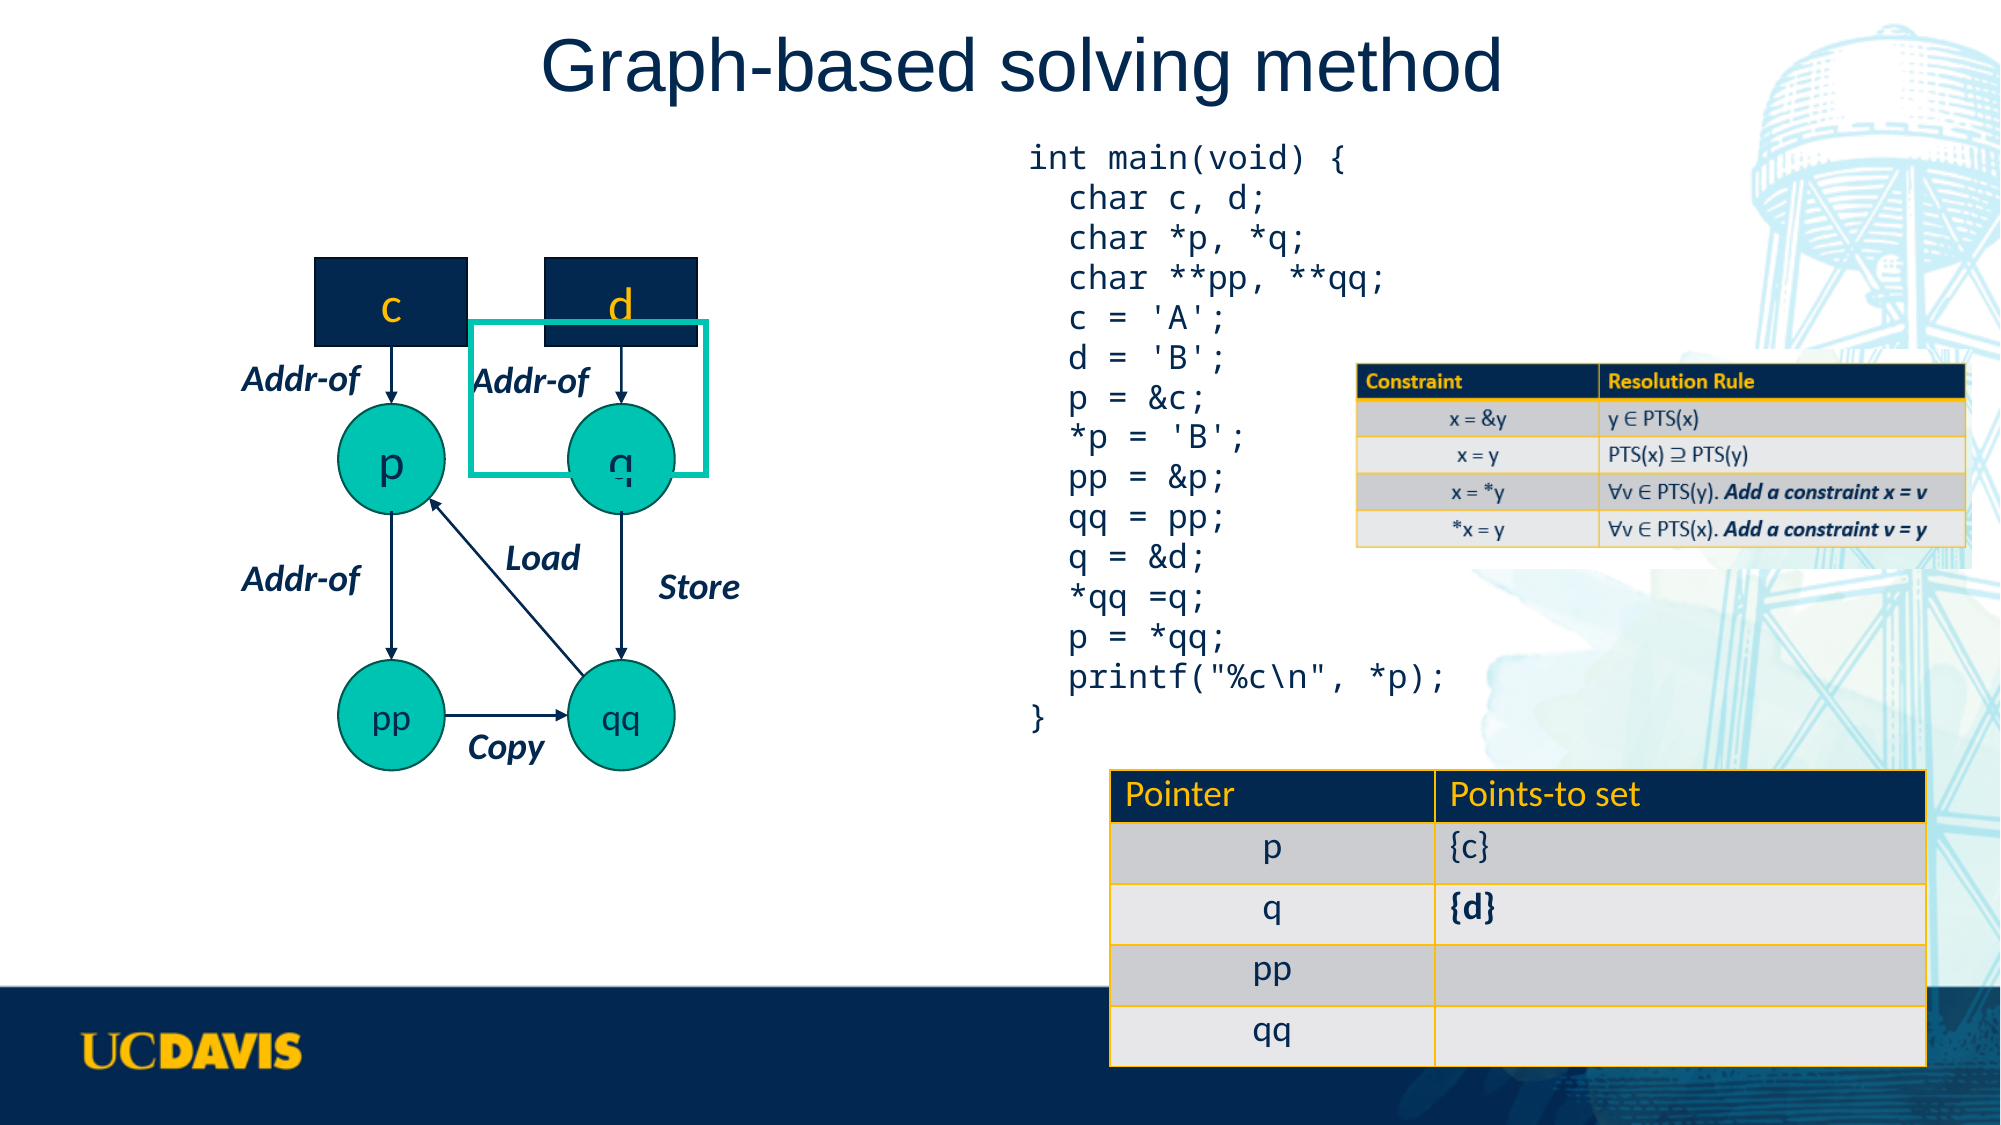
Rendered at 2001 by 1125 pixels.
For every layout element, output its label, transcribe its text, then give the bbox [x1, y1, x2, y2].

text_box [621, 514, 757, 661]
text_box p [337, 403, 446, 516]
text_box q [569, 476, 674, 516]
text_box [470, 321, 707, 476]
text_box pp [337, 659, 446, 772]
list int main(void) { char c, d; char *p, *q; char **pp, **qq; c = 'A'; d = 'B'; p = &c; *p = 'B'; pp = &p; qq = pp; q = &d; *qq =q; p = *qq; printf("%c\n", *p); } [1013, 128, 1938, 957]
table_cell [1436, 946, 1925, 1005]
table_header Pointer [1111, 771, 1434, 822]
text_box d [544, 257, 698, 321]
title Graph-based solving method [0, 0, 2000, 115]
table_cell pp [1111, 946, 1434, 1005]
picture [0, 0, 2001, 1125]
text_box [225, 514, 392, 661]
table_cell {d} [1436, 885, 1925, 944]
table_cell qq [1111, 1007, 1434, 1066]
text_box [444, 715, 568, 776]
table_cell q [1111, 885, 1434, 944]
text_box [454, 346, 622, 410]
list [62, 128, 987, 957]
table_cell {c} [1436, 824, 1925, 883]
table_cell p [1111, 824, 1434, 883]
table_header Points-to set [1436, 771, 1925, 822]
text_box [225, 346, 392, 407]
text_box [429, 498, 597, 677]
table_cell [1436, 1007, 1925, 1066]
text_box c [314, 257, 468, 347]
text_box qq [567, 659, 676, 772]
